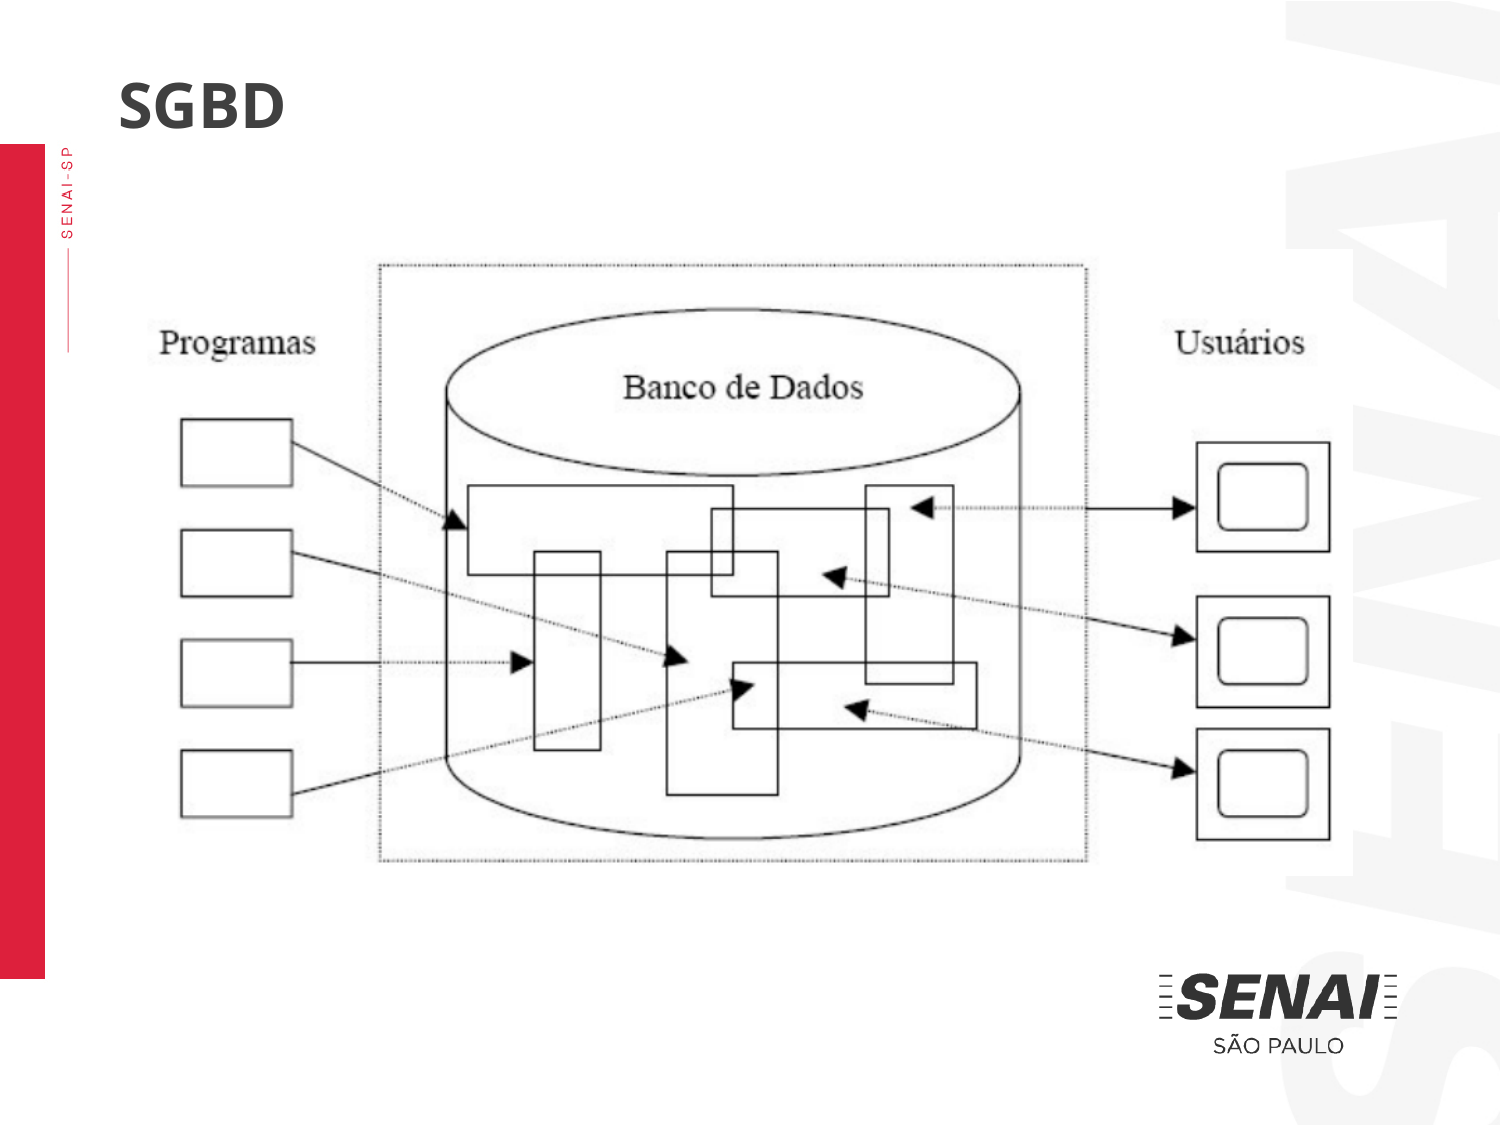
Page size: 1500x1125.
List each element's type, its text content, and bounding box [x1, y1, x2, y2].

list SGBD [103, 59, 1397, 153]
picture [0, 0, 1500, 1125]
